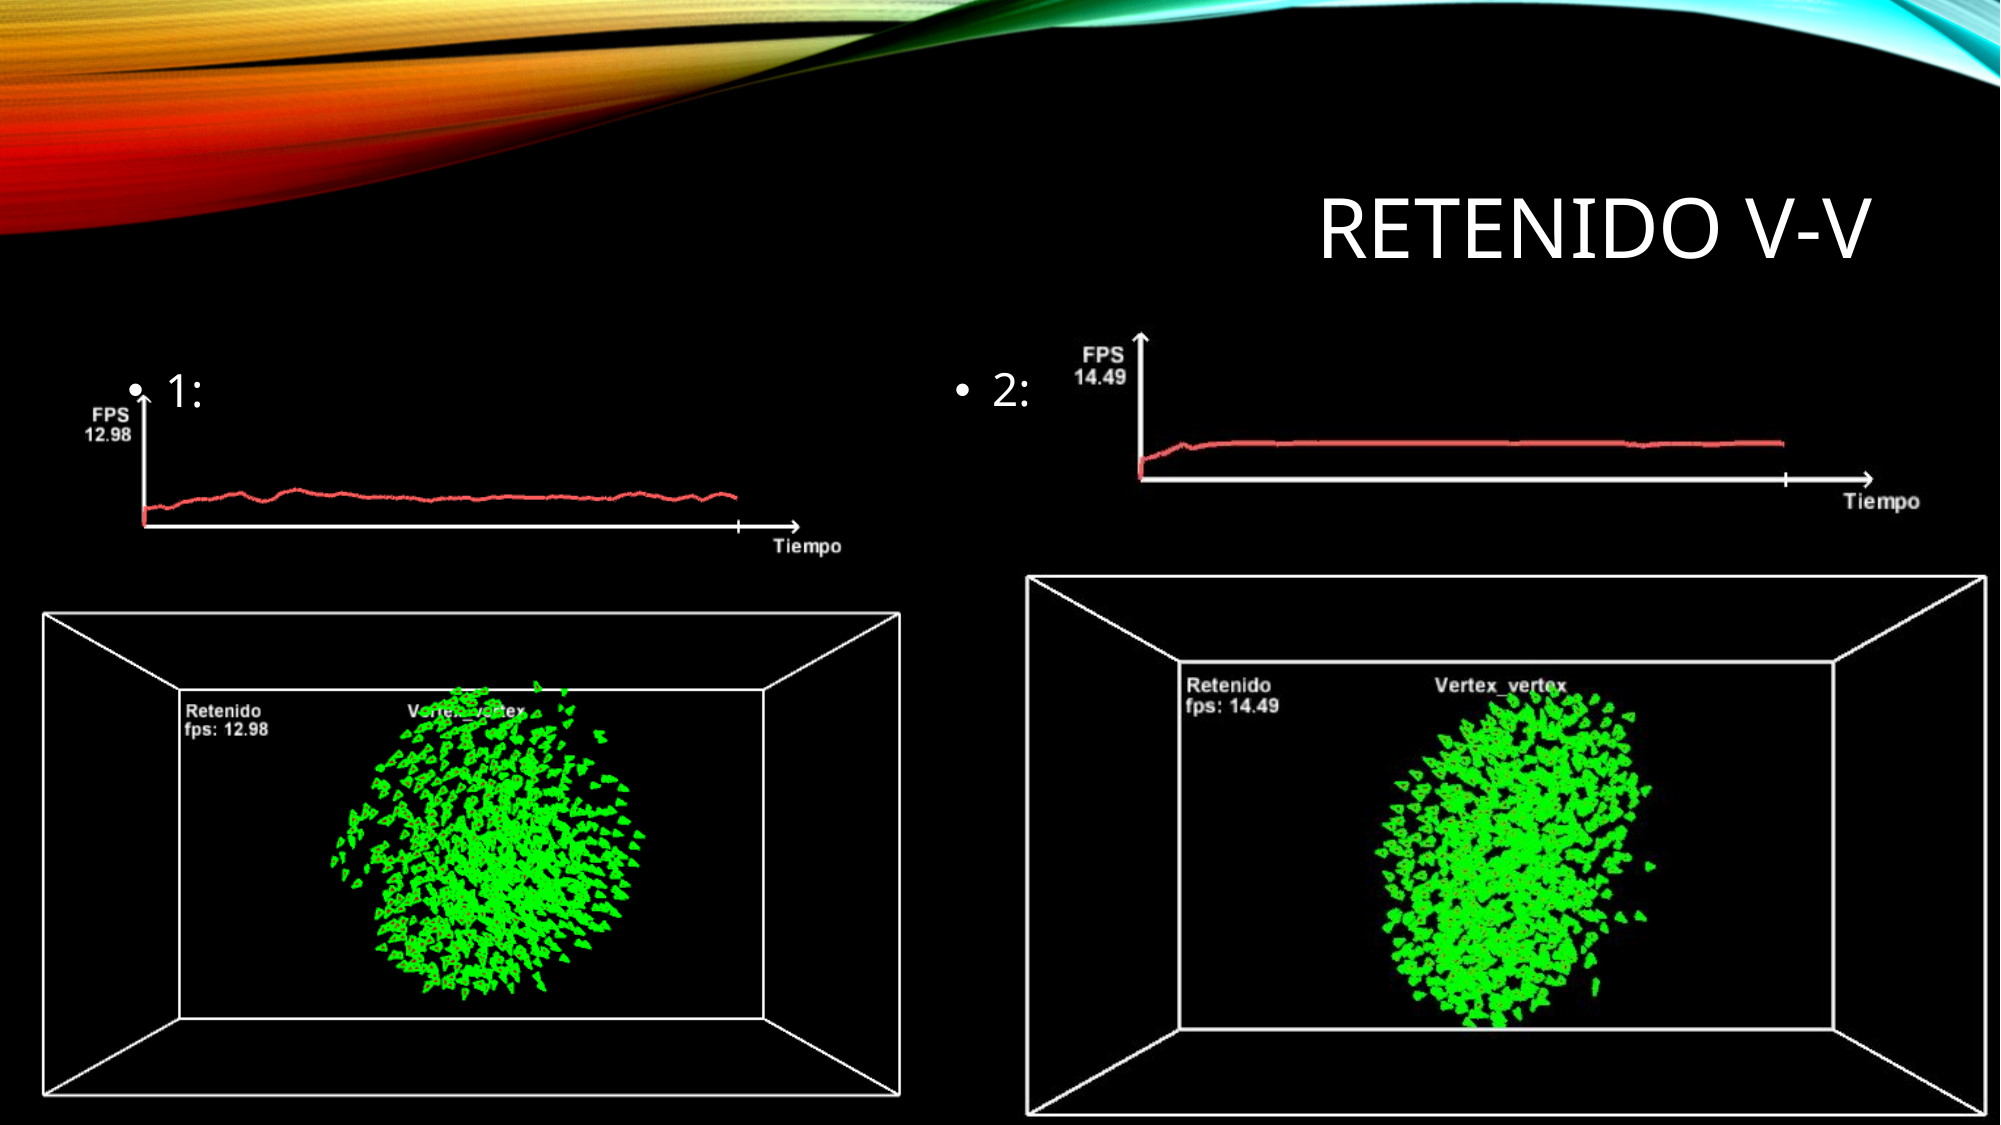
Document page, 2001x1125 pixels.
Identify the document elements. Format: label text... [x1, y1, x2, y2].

text_box 2: [939, 359, 1017, 1021]
picture [0, 0, 2000, 237]
list 1: [112, 360, 939, 1021]
picture [28, 378, 922, 1109]
title RETENIDO V-V [474, 125, 1888, 338]
picture [1017, 313, 2000, 1125]
